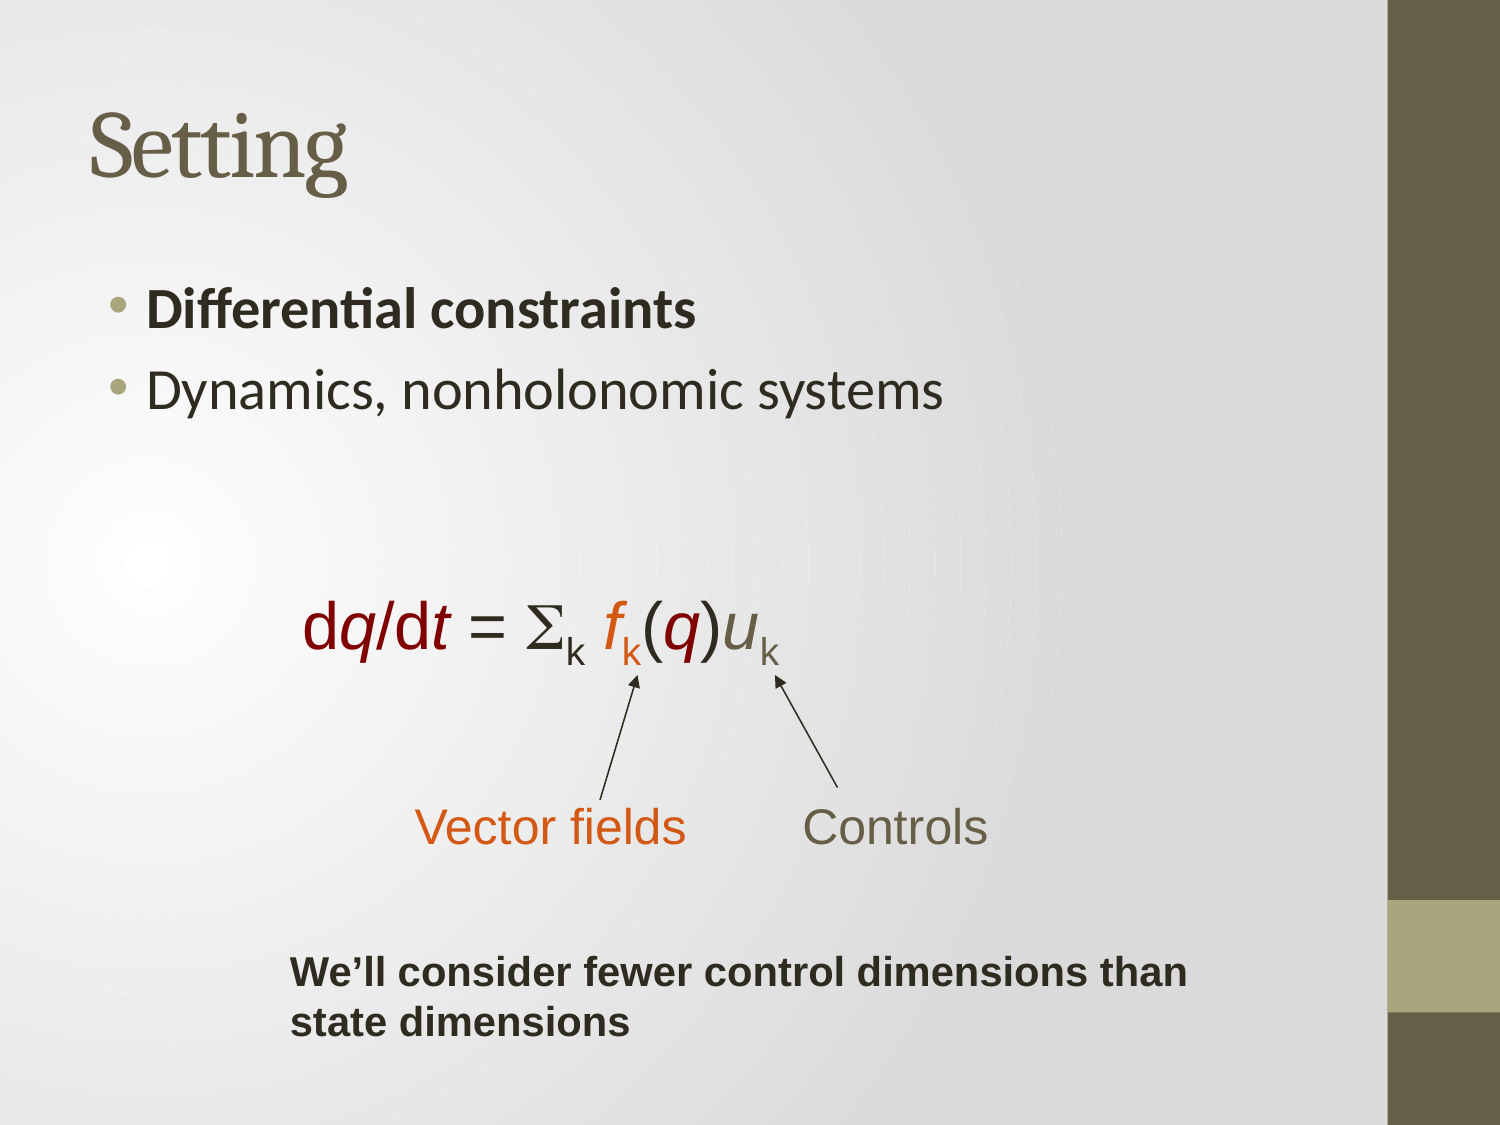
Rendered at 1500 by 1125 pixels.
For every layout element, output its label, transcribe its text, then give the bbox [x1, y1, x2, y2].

text_box [774, 675, 838, 788]
text_box Vector fields [399, 787, 775, 863]
list Differential constraints Dynamics, nonholonomic systems [75, 262, 1325, 1050]
title Setting [75, 45, 1325, 233]
text_box dq/dt = Sk fk(q)uk [287, 575, 1100, 681]
text_box Controls [787, 787, 1163, 863]
text_box We’ll consider fewer control dimensions than state dimensions [275, 937, 1213, 1053]
text_box [599, 675, 640, 800]
